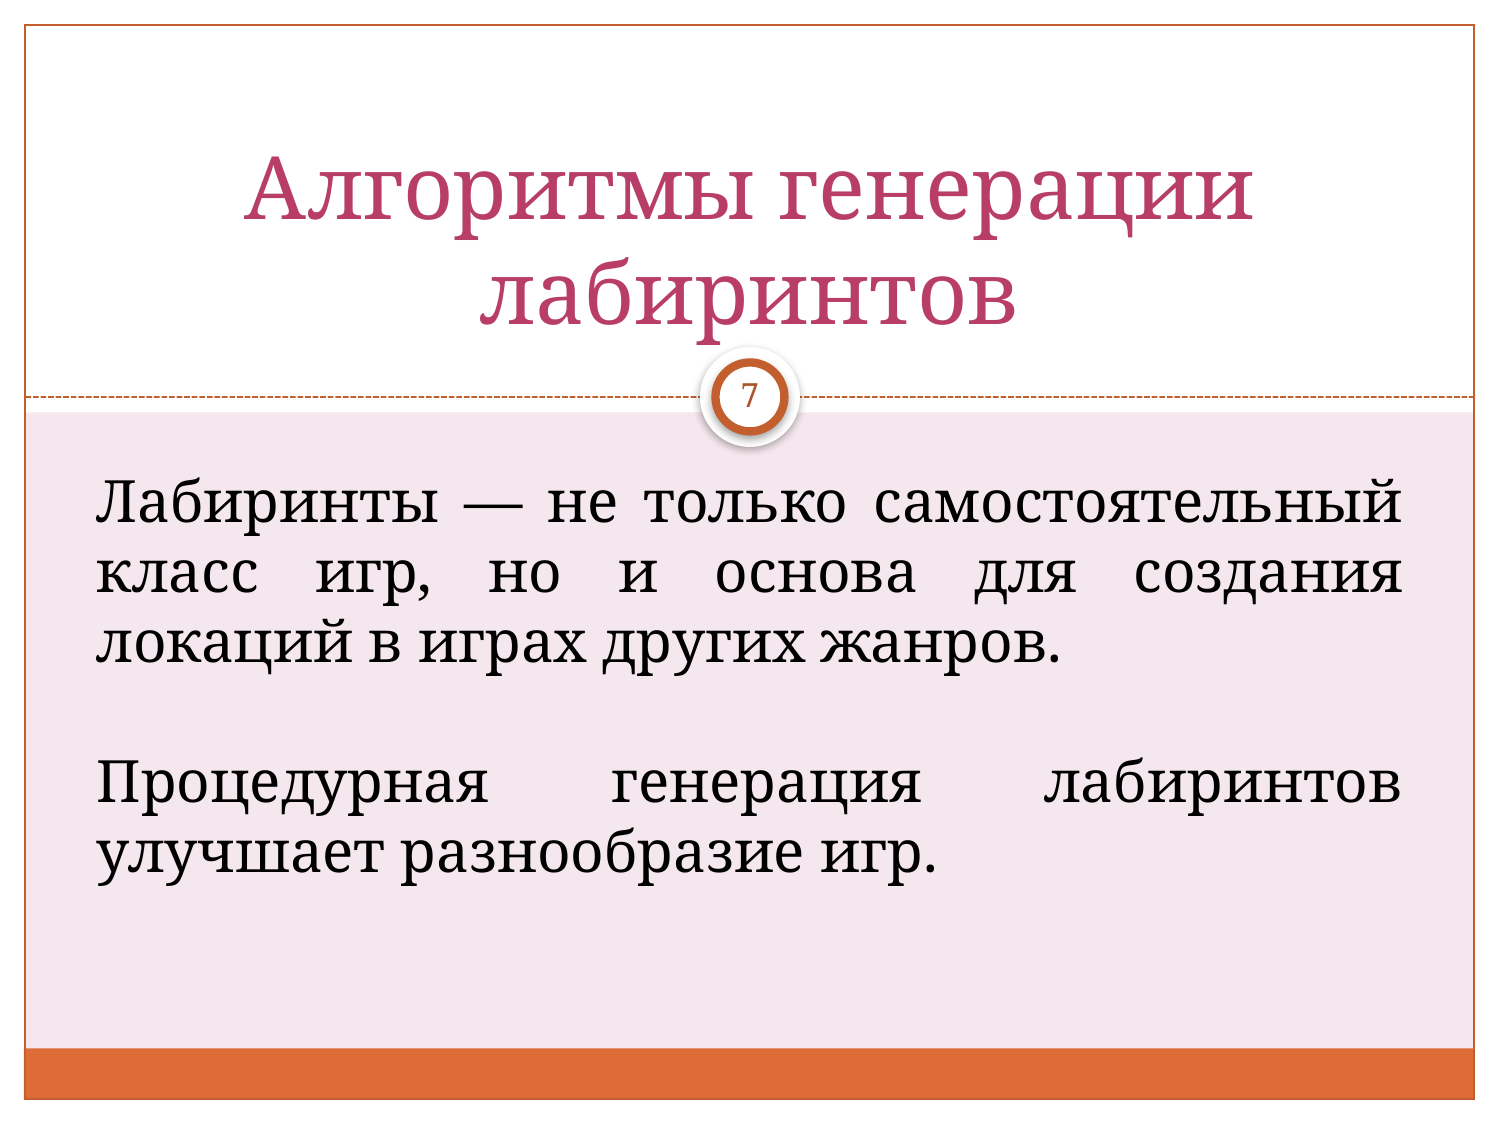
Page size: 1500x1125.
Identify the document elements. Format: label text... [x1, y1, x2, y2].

title Алгоритмы генерации лабиринтов [112, 62, 1388, 350]
slide_number 7 [712, 360, 788, 434]
text_box Лабиринты — не только самостоятельный класс игр, но и основа для создания локаций в играх других жанров. Процедурная генерация лабиринтов улучшает разнообразие игр. [81, 456, 1418, 892]
